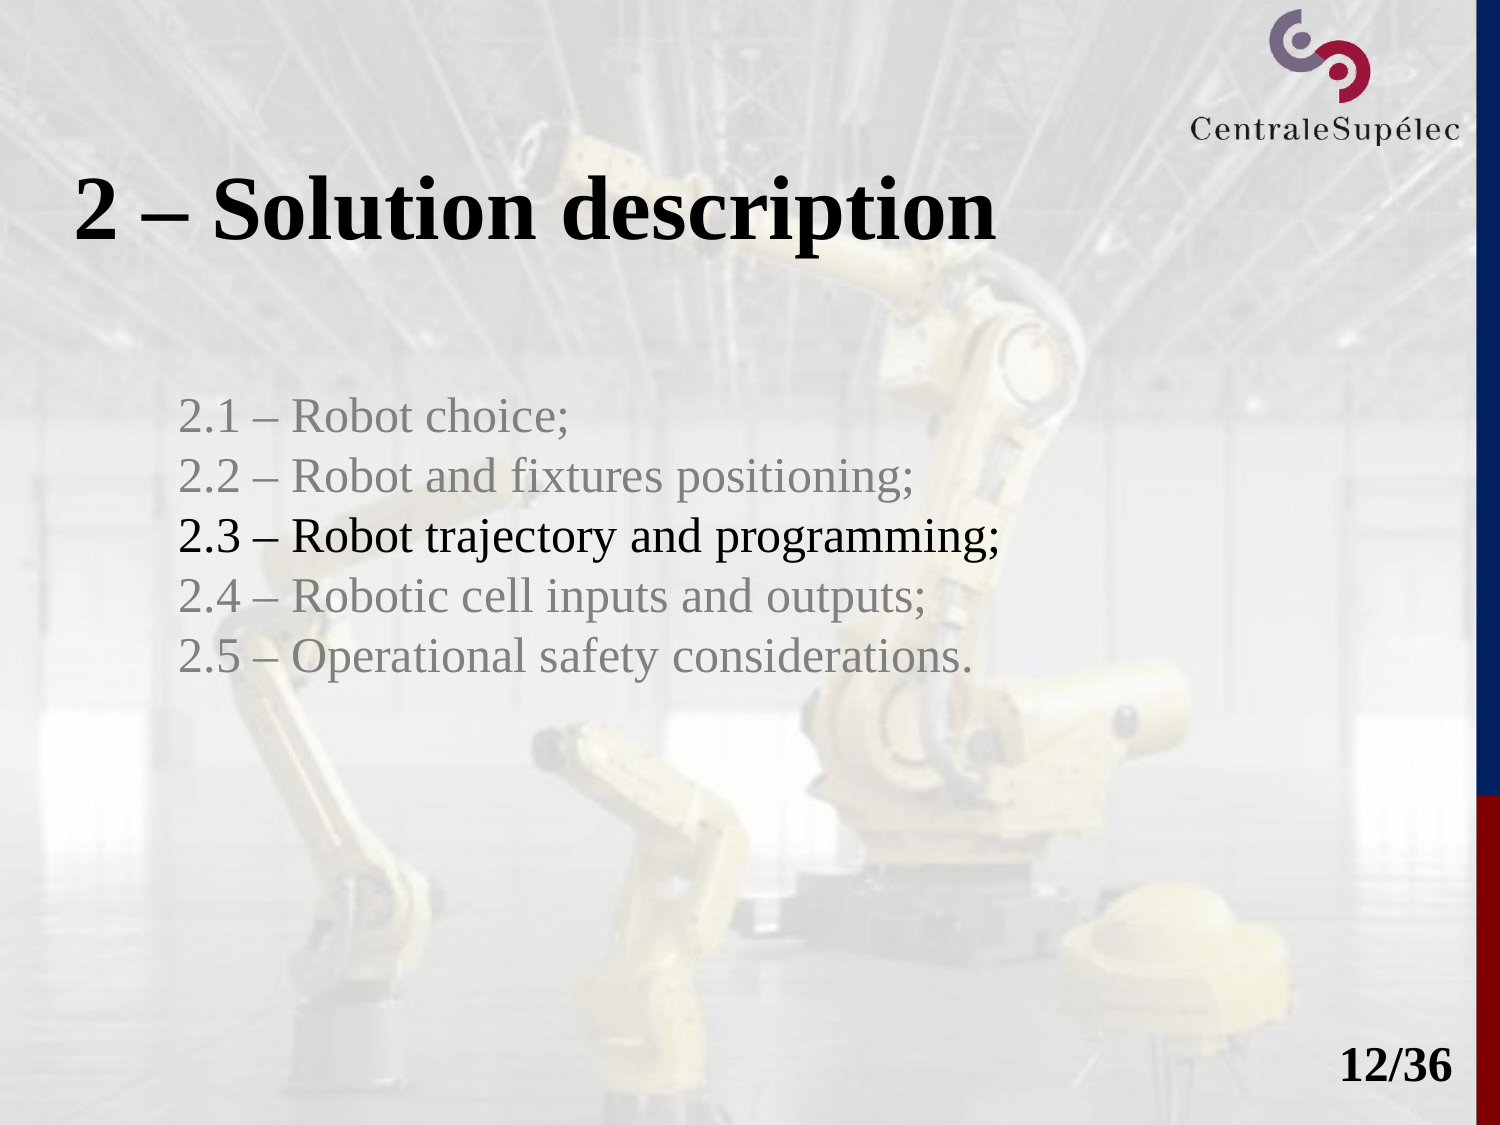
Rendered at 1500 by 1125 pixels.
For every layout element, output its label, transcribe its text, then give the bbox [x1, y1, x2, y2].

picture [0, 0, 1476, 1125]
slide_number 12/36 [1323, 1031, 1500, 1092]
text_box 2.1 – Robot choice; 2.2 – Robot and fixtures positioning; 2.3 – Robot trajectory and programming; 2.4 – Robotic cell inputs and outputs; 2.5 – Operational safety considerations. [164, 374, 1043, 690]
text_box 2 – Solution description [58, 140, 1067, 266]
